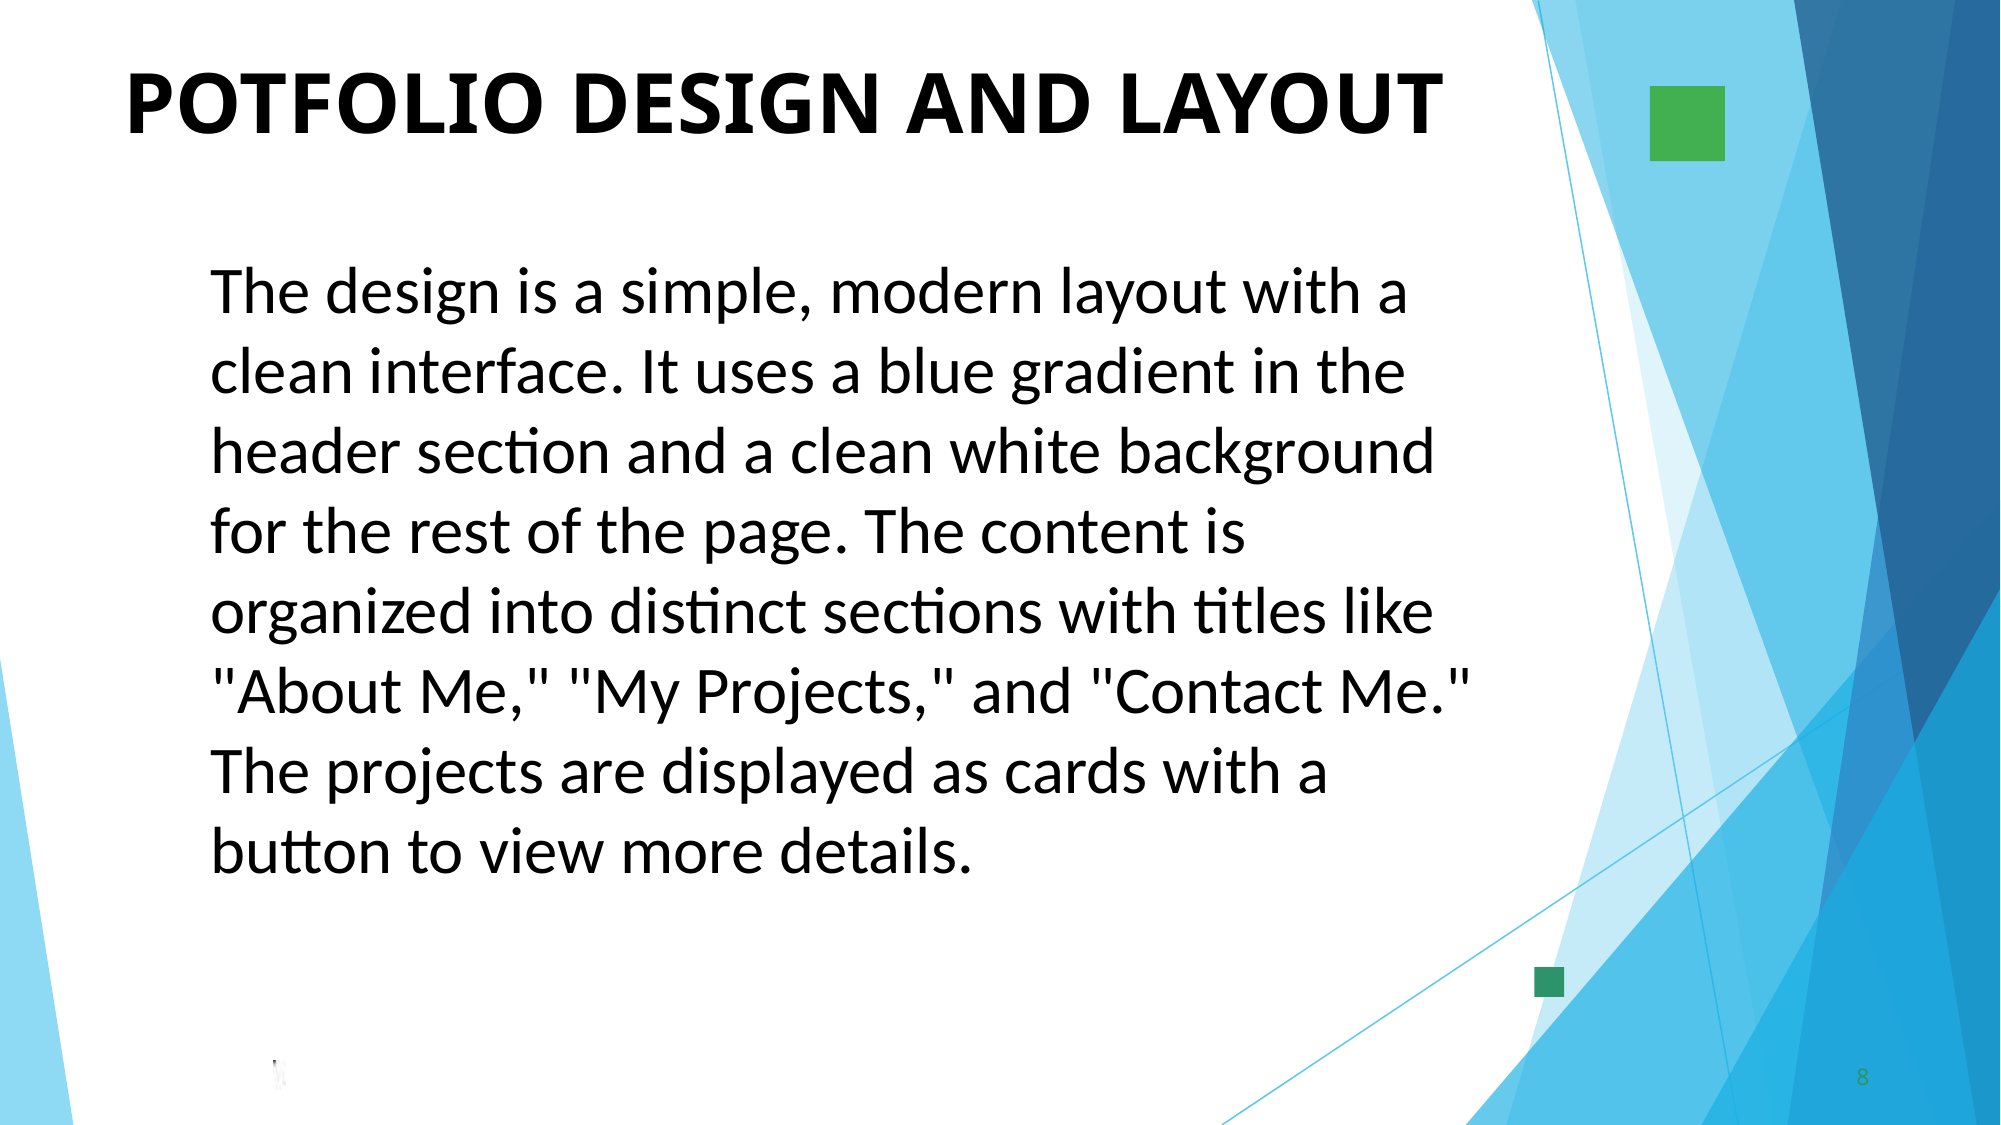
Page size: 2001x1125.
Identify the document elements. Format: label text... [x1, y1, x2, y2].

text_box The design is a simple, modern layout with a clean interface. It uses a blue gradient in the header section and a clean white background for the rest of the page. The content is organized into distinct sections with titles like "About Me," "My Projects," and "Contact Me." The projects are displayed as cards with a button to view more details. [195, 239, 1504, 895]
text_box [1534, 967, 1565, 997]
text_box POTFOLIO DESIGN AND LAYOUT [121, 47, 1564, 150]
picture [273, 1060, 287, 1091]
text_box [1649, 86, 1725, 162]
text_box 8 [1849, 1061, 1888, 1095]
